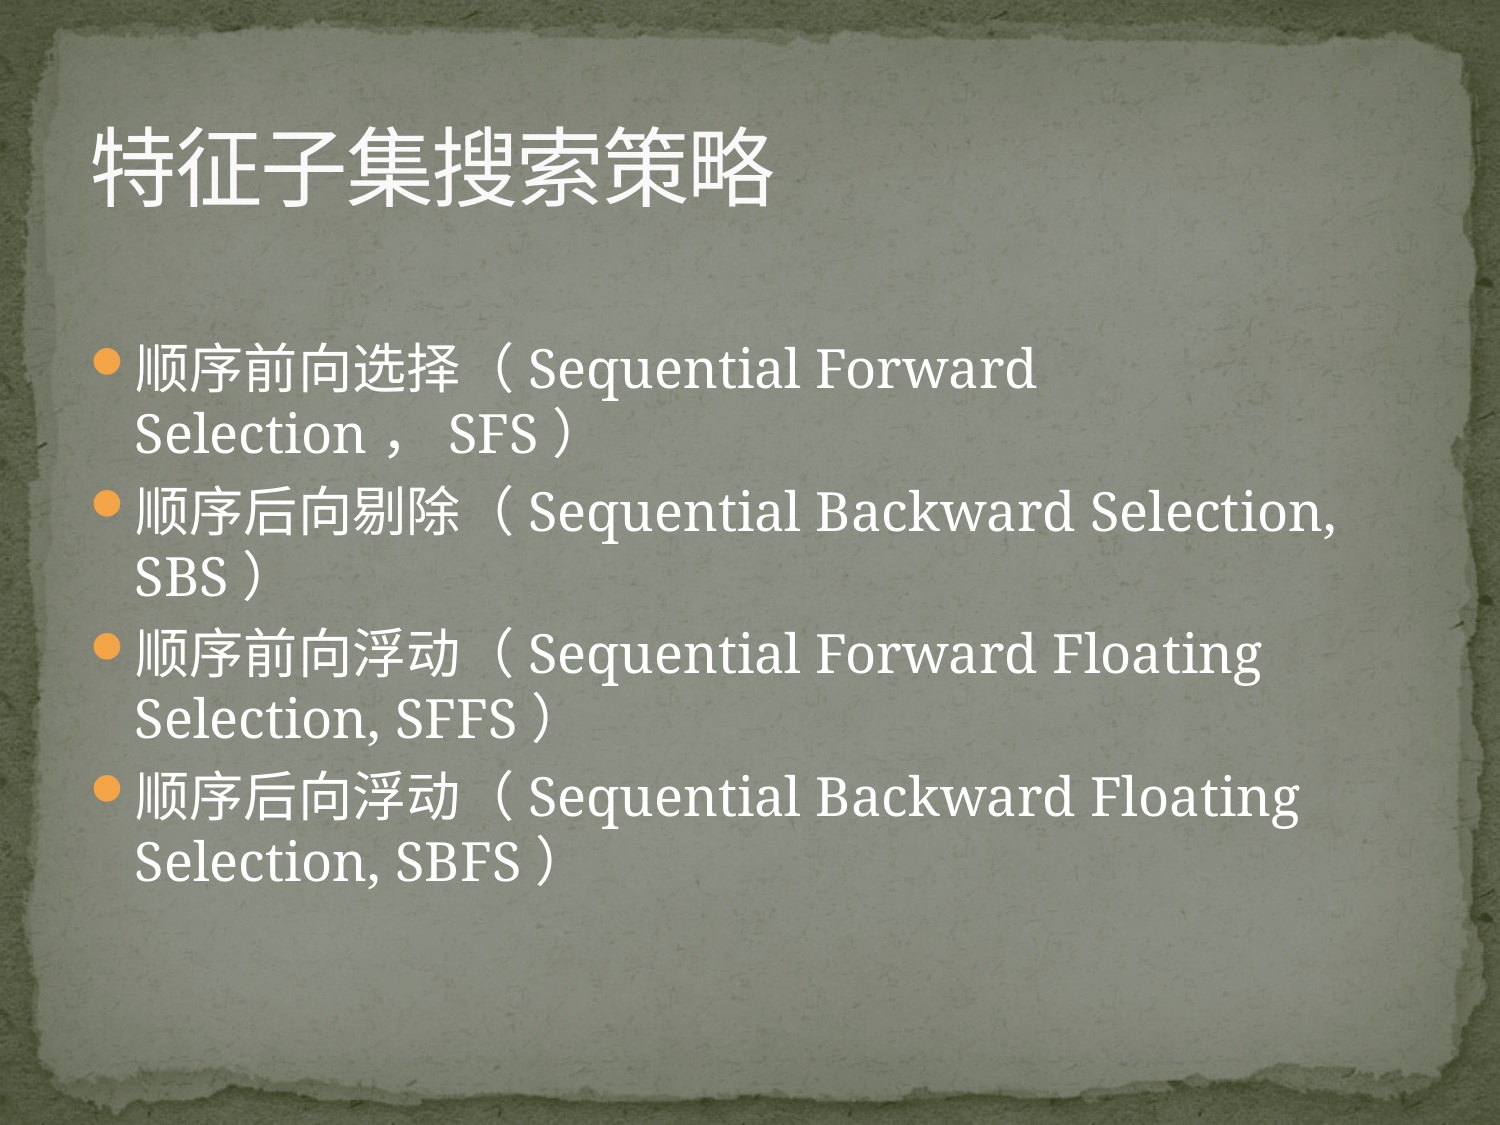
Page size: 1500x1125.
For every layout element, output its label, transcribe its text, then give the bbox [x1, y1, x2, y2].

title 特征子集搜索策略 [74, 24, 1425, 225]
list 顺序前向选择（Sequential Forward Selection，SFS） 顺序后向剔除（Sequential Backward Selection, SBS） 顺序前向浮动（Sequential Forward Floating Selection, SFFS） 顺序后向浮动（Sequential Backward Floating Selection, SBFS） [75, 249, 1425, 1000]
